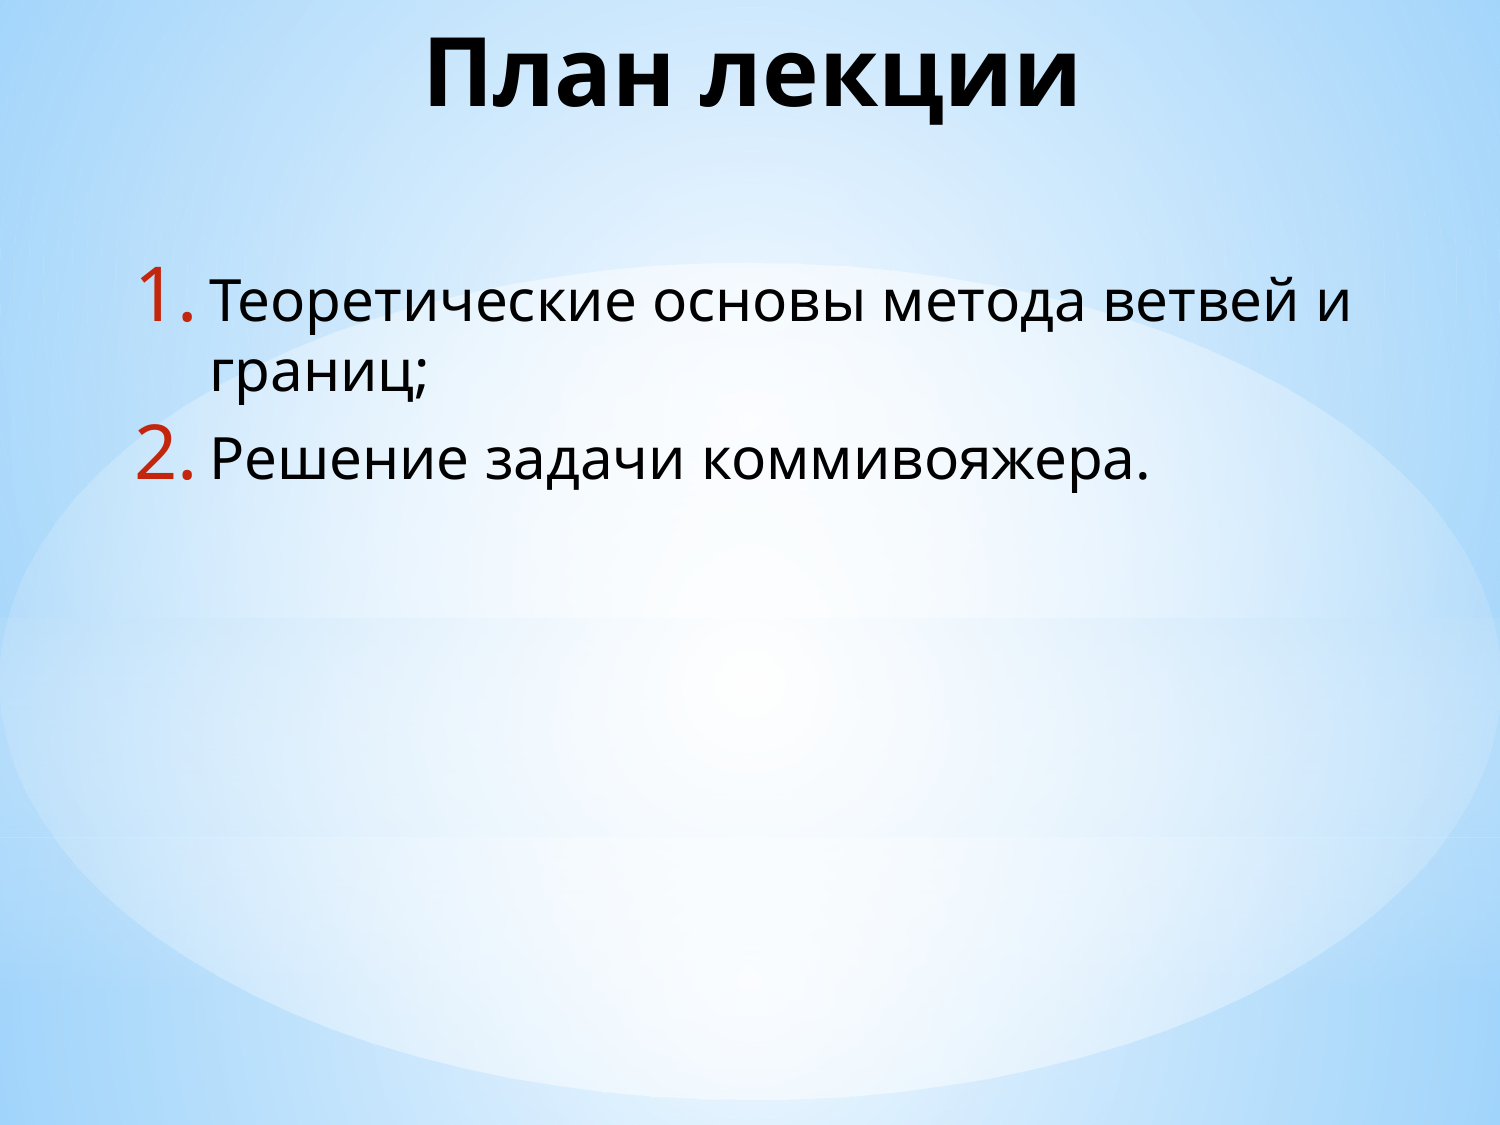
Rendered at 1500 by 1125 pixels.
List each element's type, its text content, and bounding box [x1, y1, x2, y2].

title План лекции [218, 3, 1287, 191]
list Теоретические основы метода ветвей и границ; Решение задачи коммивояжера. [112, 255, 1424, 826]
